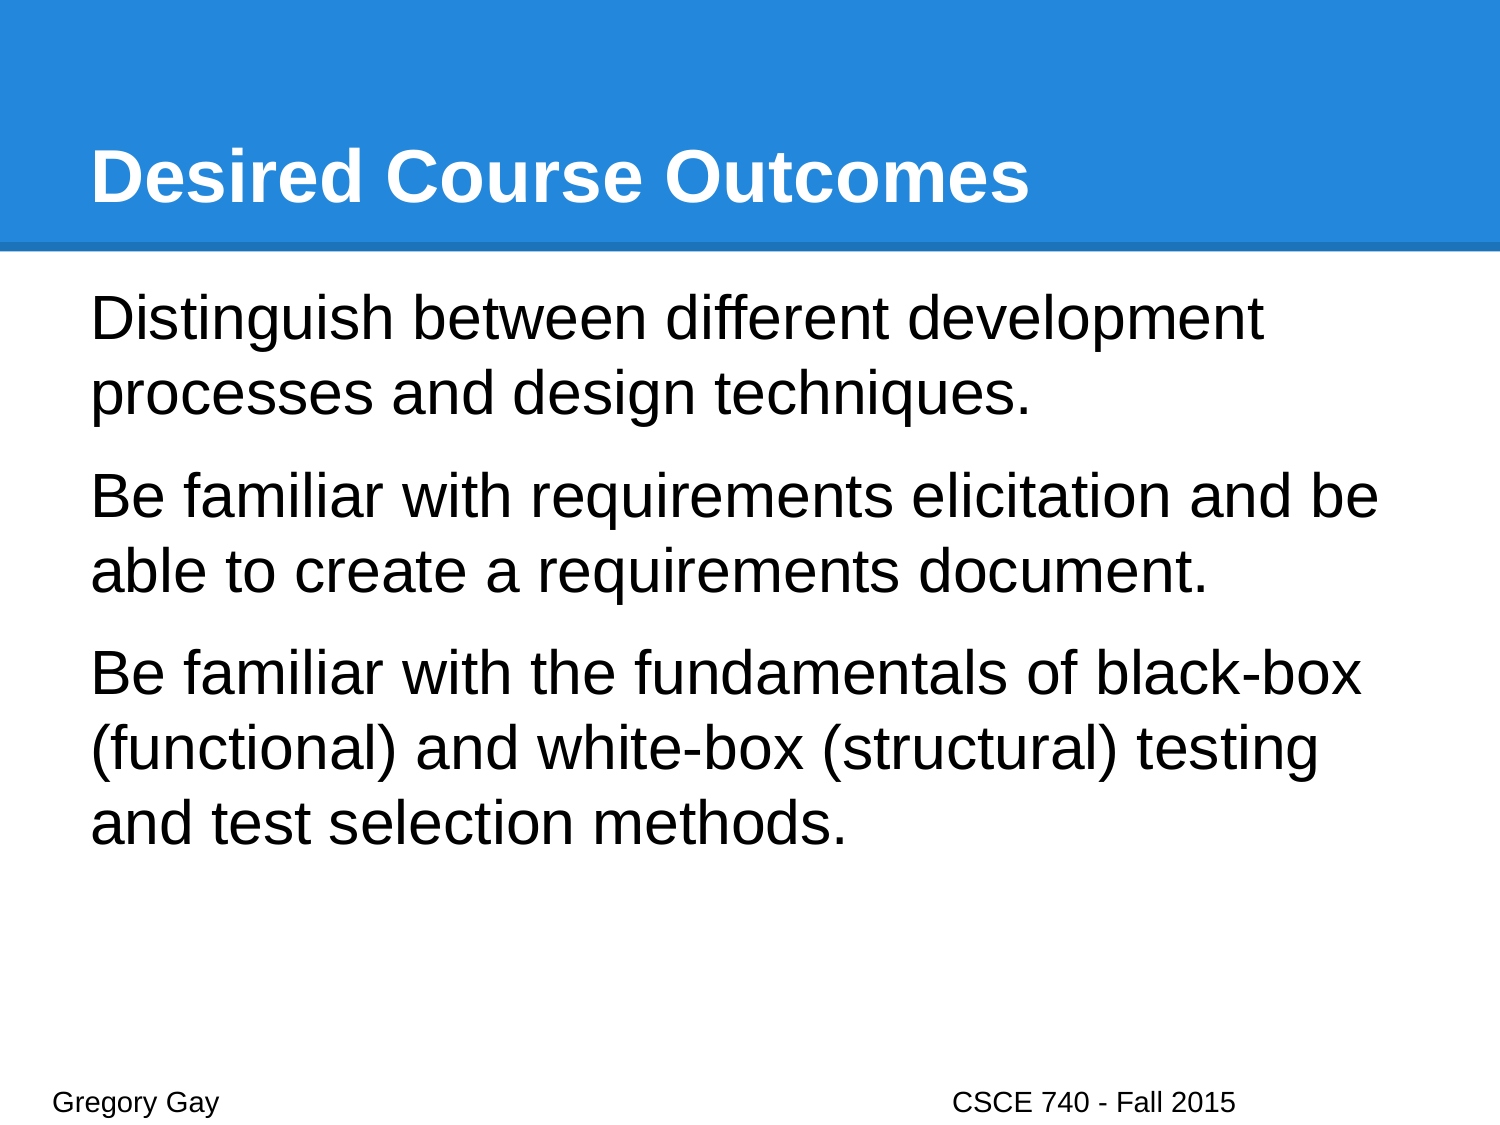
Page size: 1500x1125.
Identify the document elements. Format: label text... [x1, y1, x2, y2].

title Desired Course Outcomes [75, 45, 1425, 233]
text_box Gregory Gay CSCE 740 - Fall 2015 16 [37, 1068, 1463, 1114]
list Distinguish between different development processes and design techniques. Be familiar with requirements elicitation and be able to create a requirements document. Be familiar with the fundamentals of black-box (functional) and white-box (structural) testing and test selection methods. [75, 262, 1413, 1068]
